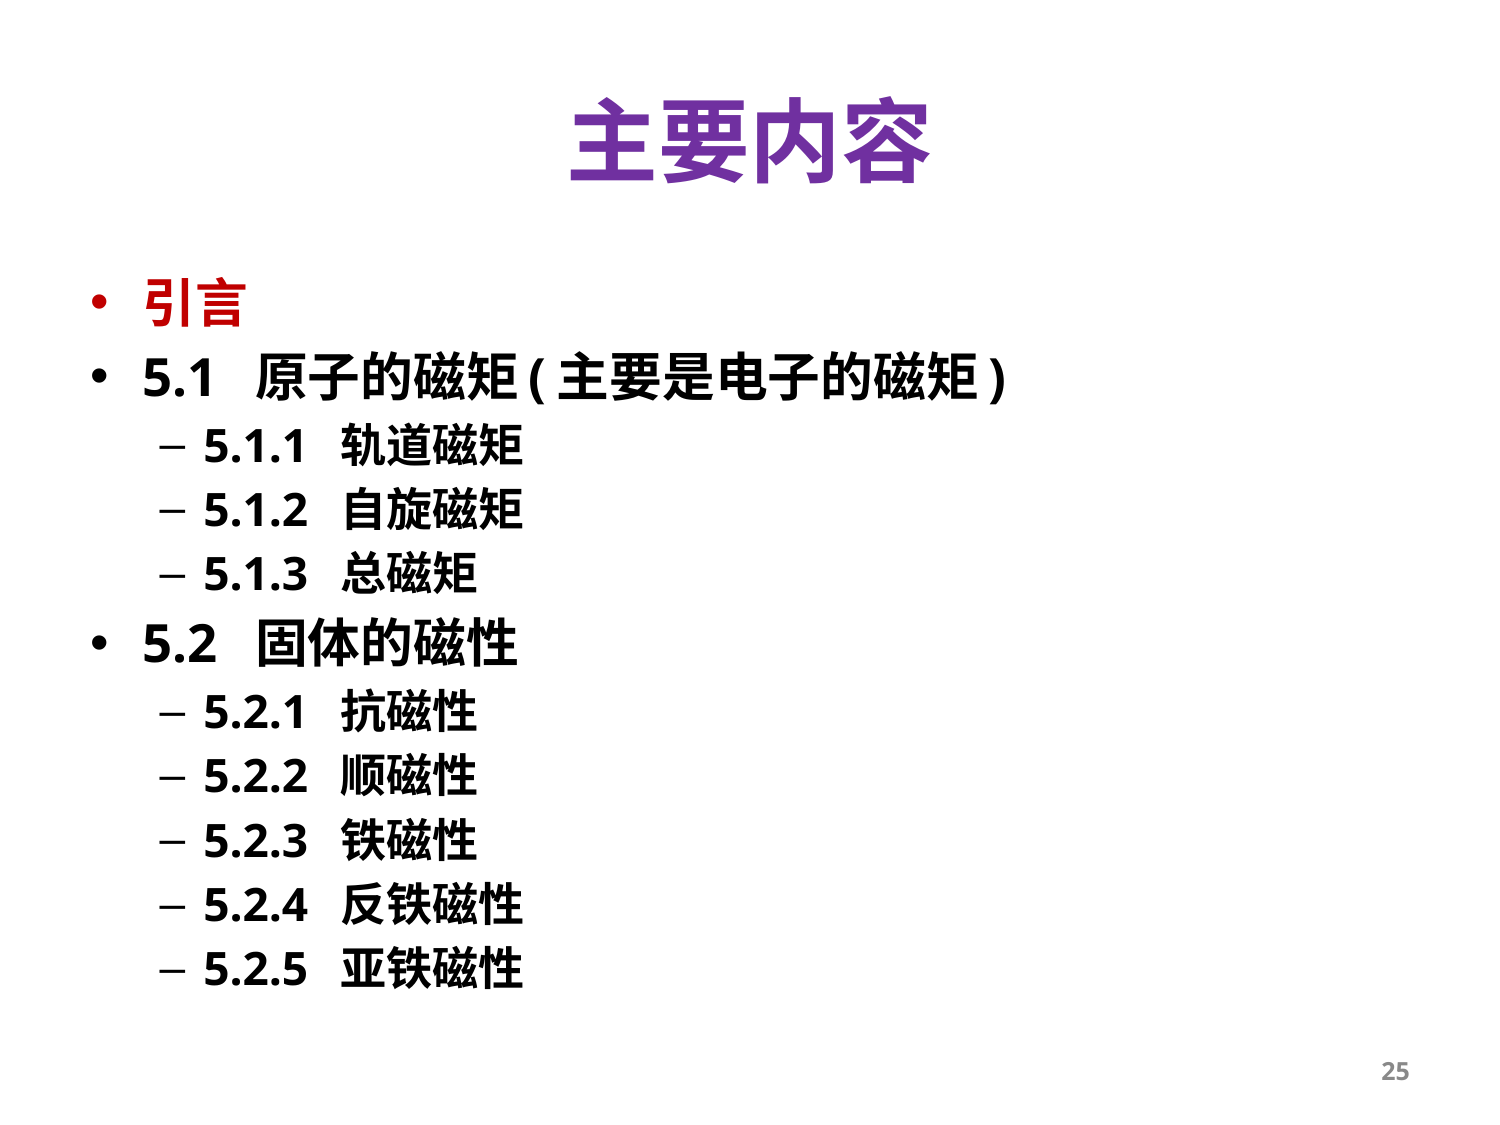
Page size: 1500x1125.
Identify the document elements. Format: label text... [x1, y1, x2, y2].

slide_number 25 [1074, 1042, 1425, 1103]
title 主要内容 [75, 45, 1425, 233]
list 引言 5.1 原子的磁矩(主要是电子的磁矩) 5.1.1 轨道磁矩 5.1.2 自旋磁矩 5.1.3 总磁矩 5.2 固体的磁性 5.2.1 抗磁性 5.2.2 顺磁性 5.2.3 铁磁性 5.2.4 反铁磁性 5.2.5 亚铁磁性 [75, 262, 1425, 1005]
